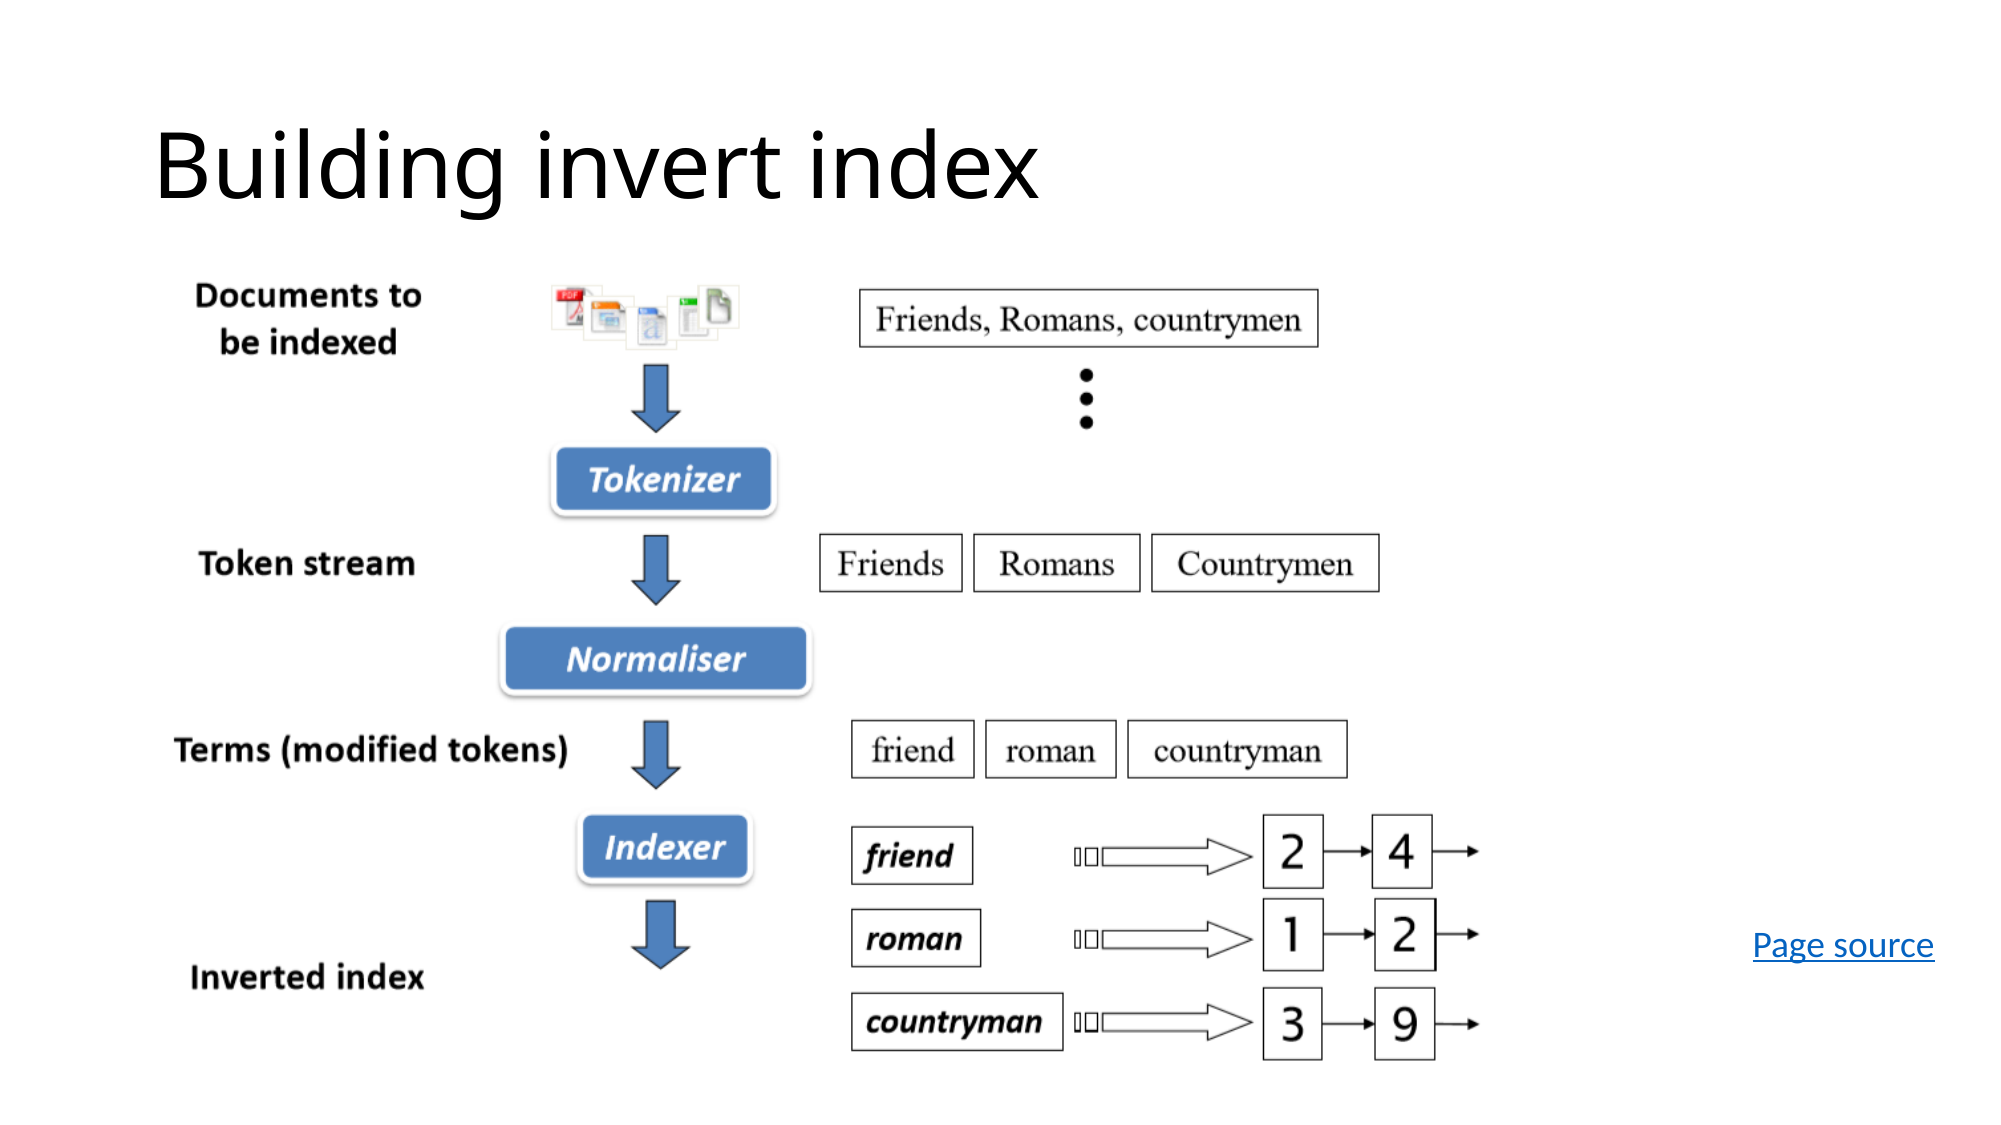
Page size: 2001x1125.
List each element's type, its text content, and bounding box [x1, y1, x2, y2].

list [137, 252, 1498, 1066]
title Building invert index [137, 59, 1863, 278]
text_box Page source [1737, 912, 1950, 973]
